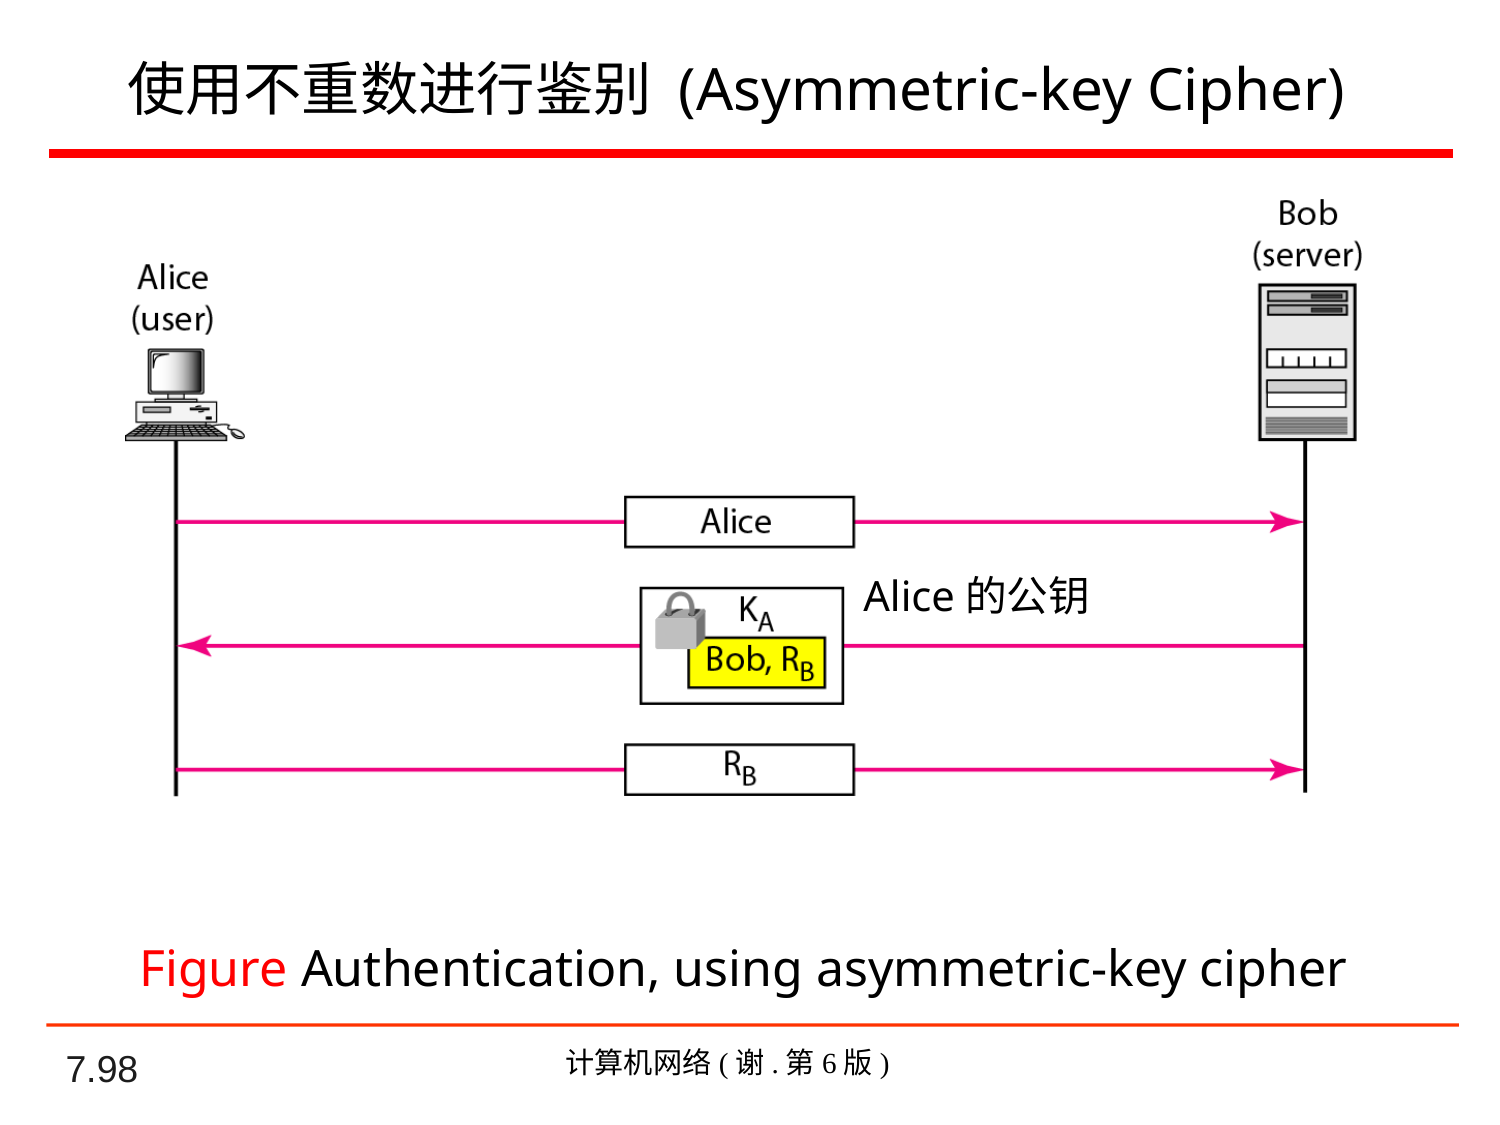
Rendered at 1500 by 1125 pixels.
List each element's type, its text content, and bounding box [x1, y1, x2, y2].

title 使用不重数进行鉴别 (Asymmetric-key Cipher) [49, 37, 1438, 138]
list Figure Authentication, using asymmetric-key cipher [49, 928, 1438, 1017]
picture [124, 195, 1364, 798]
